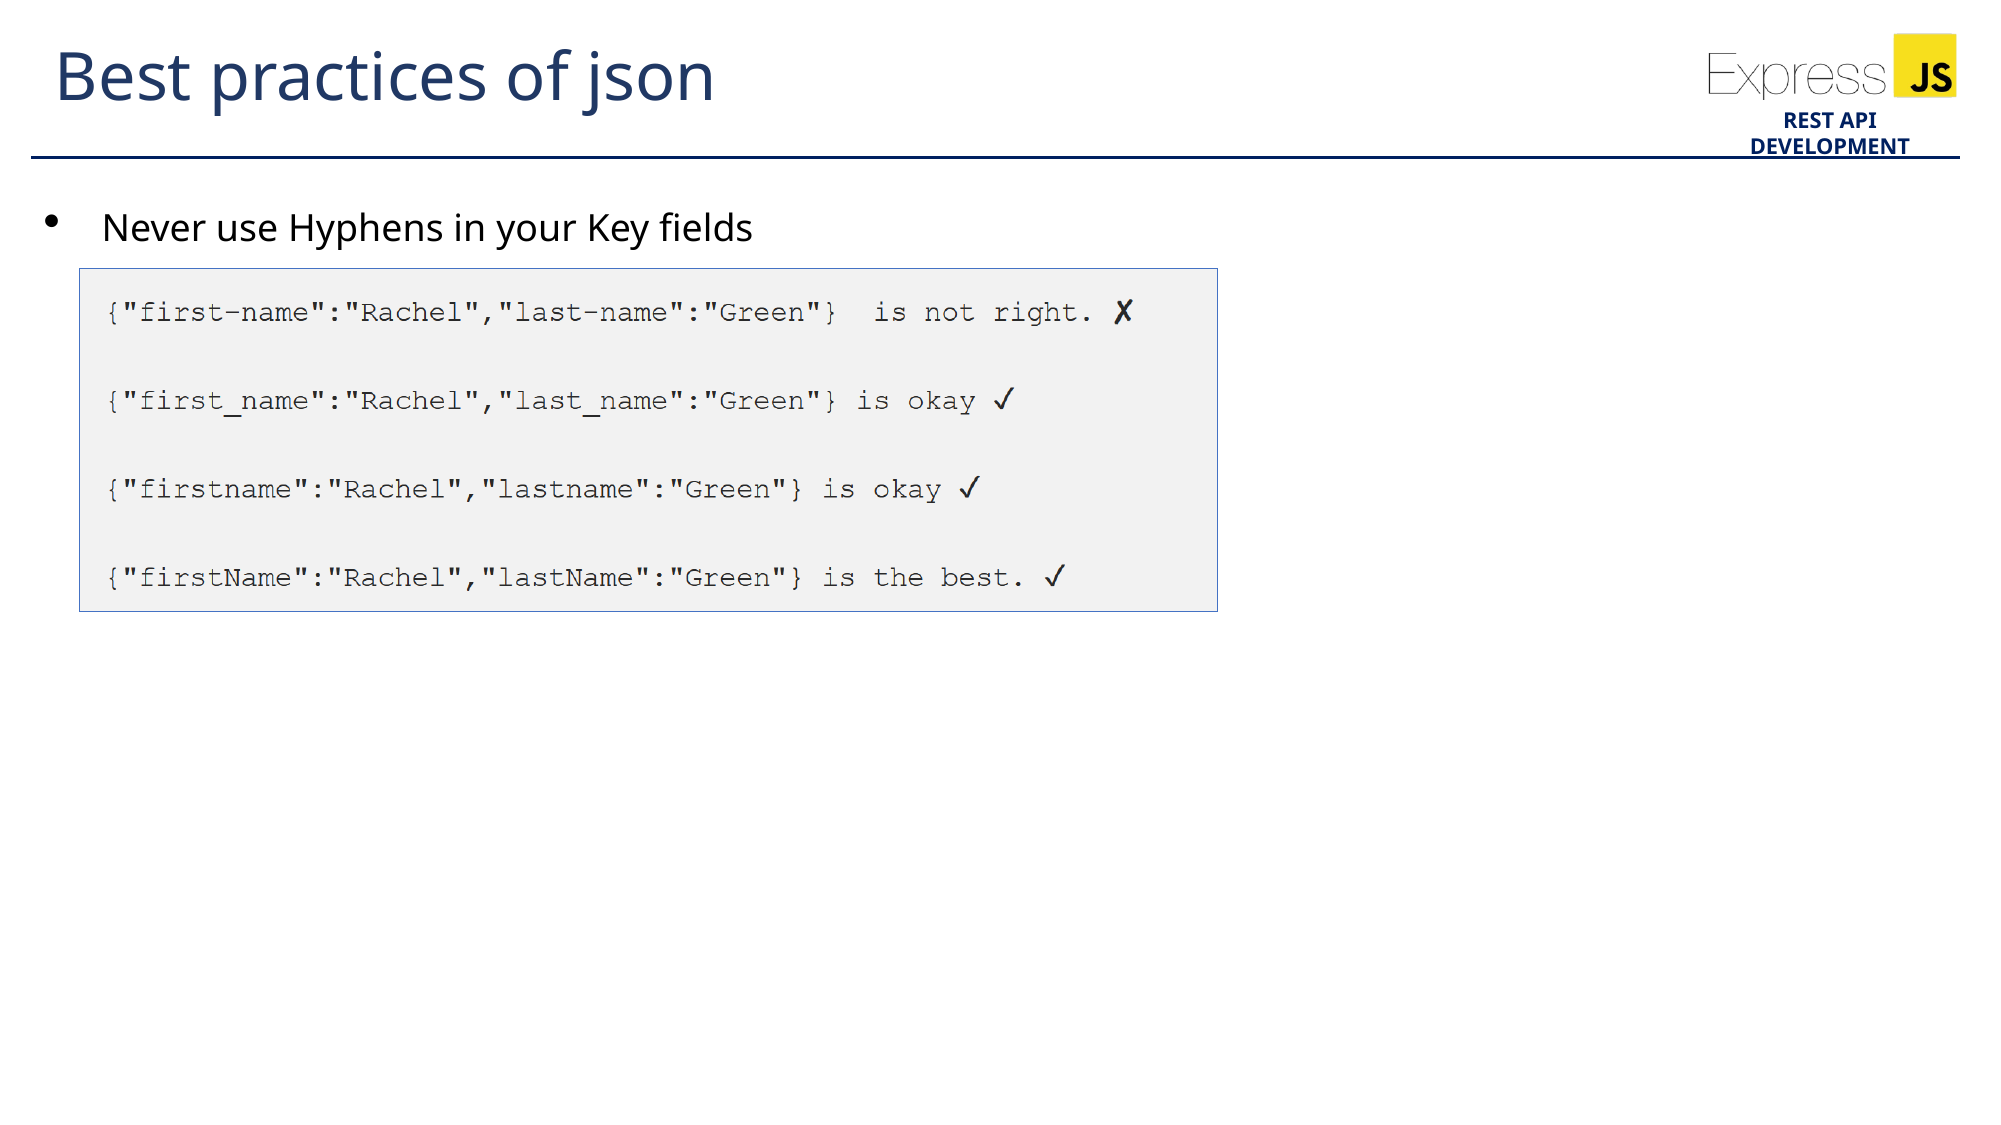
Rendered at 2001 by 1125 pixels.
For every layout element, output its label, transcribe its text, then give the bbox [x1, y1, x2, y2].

text_box Never use Hyphens in your Key fields [30, 193, 1031, 257]
text_box Best practices of json [40, 26, 1011, 122]
picture [79, 268, 1218, 612]
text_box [1686, 29, 1974, 141]
